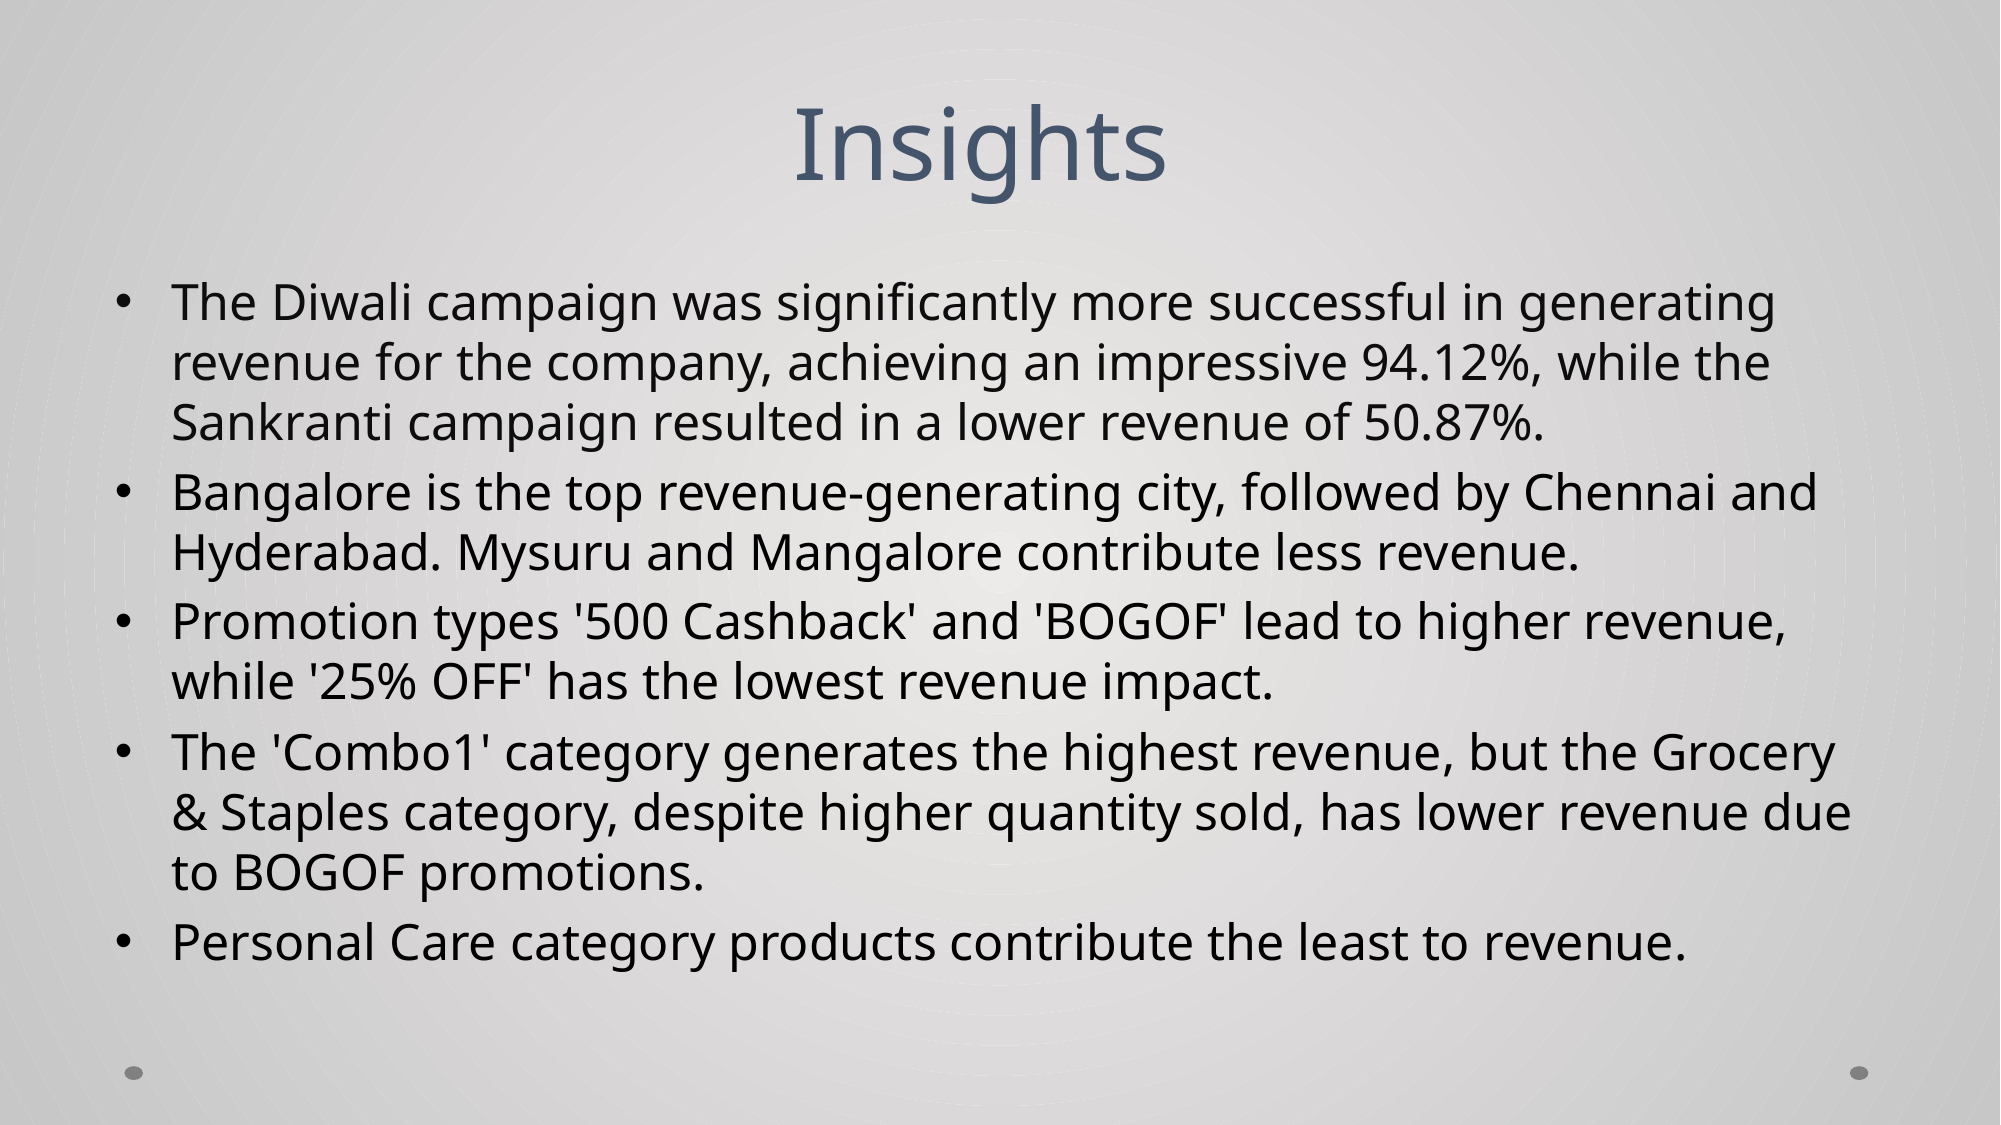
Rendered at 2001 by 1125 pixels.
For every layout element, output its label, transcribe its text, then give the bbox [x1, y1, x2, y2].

title Insights [81, 32, 1882, 209]
list The Diwali campaign was significantly more successful in generating revenue for the company, achieving an impressive 94.12%, while the Sankranti campaign resulted in a lower revenue of 50.87%. Bangalore is the top revenue-generating city, followed by Chennai and Hyderabad. Mysuru and Mangalore contribute less revenue. Promotion types '500 Cashback' and 'BOGOF' lead to higher revenue, while '25% OFF' has the lowest revenue impact. The 'Combo1' category generates the highest revenue, but the Grocery & Staples category, despite higher quantity sold, has lower revenue due to BOGOF promotions. Personal Care category products contribute the least to revenue. [99, 262, 1900, 1005]
